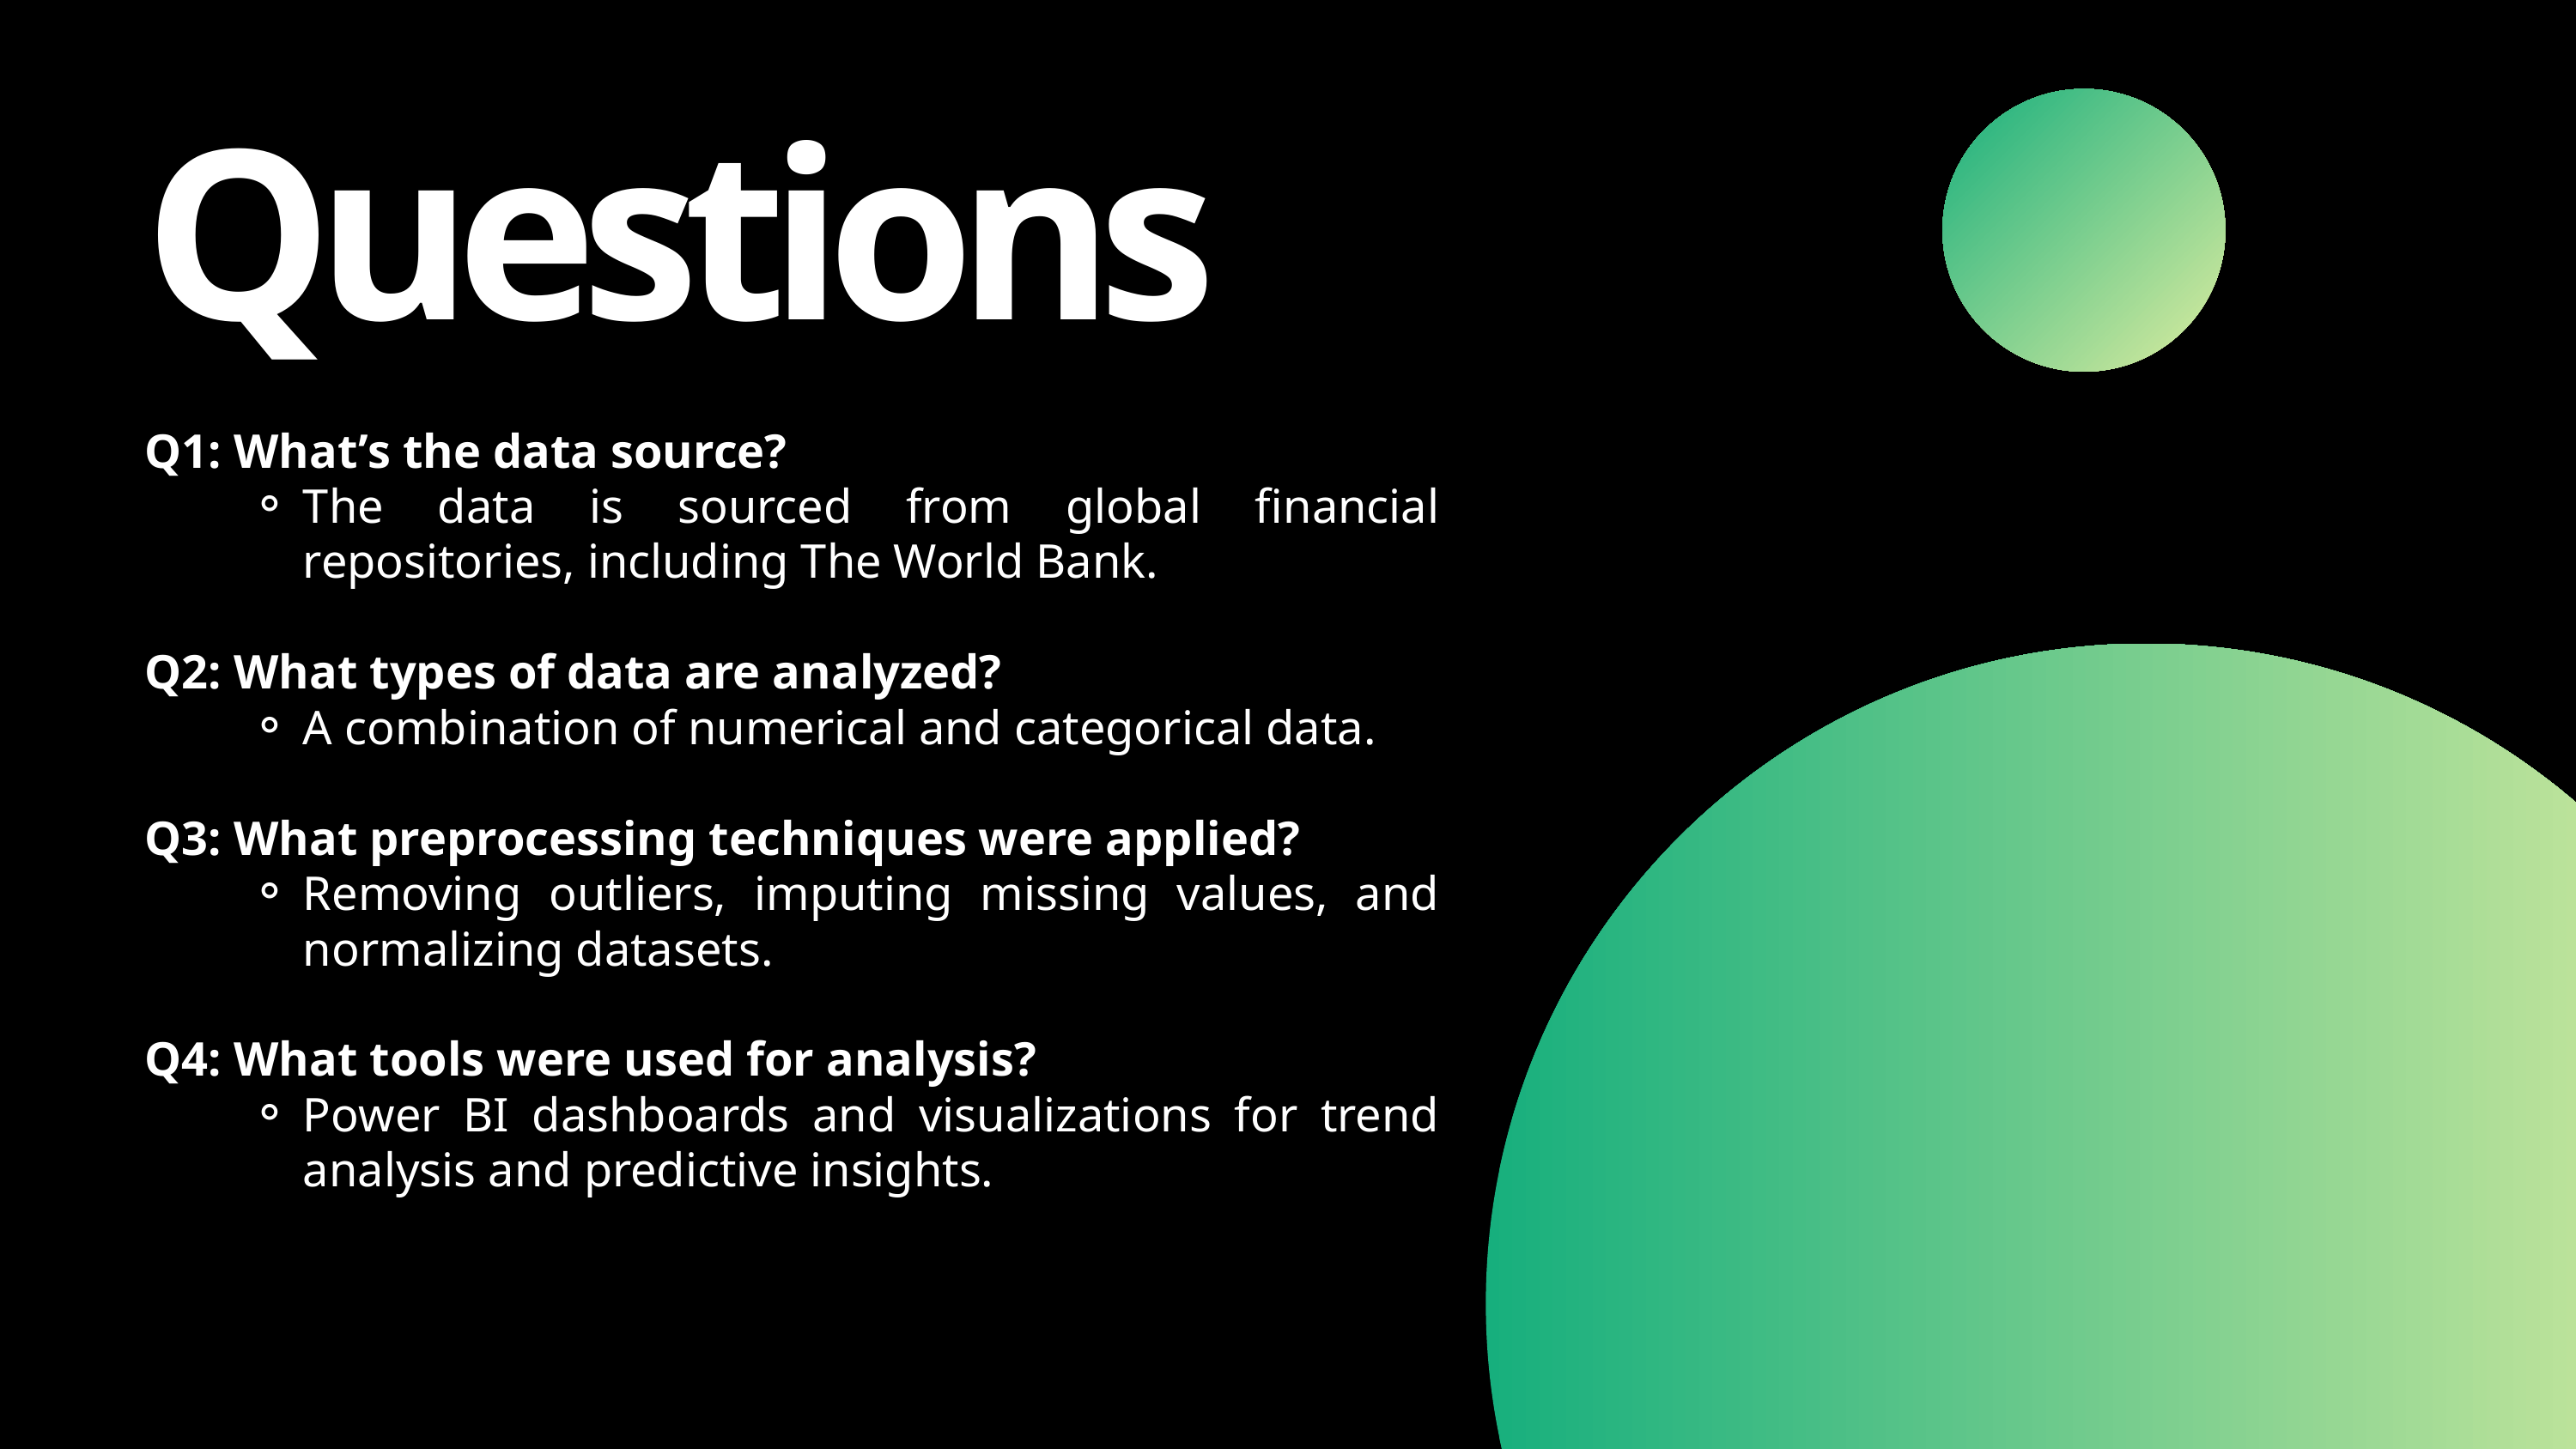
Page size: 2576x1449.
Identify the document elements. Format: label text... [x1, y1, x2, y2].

text_box Q1: What’s the data source? The data is sourced from global financial repositories, including The World Bank. Q2: What types of data are analyzed? A combination of numerical and categorical data. Q3: What preprocessing techniques were applied? Removing outliers, imputing missing values, and normalizing datasets. Q4: What tools were used for analysis? Power BI dashboards and visualizations for trend analysis and predictive insights. [144, 421, 1441, 1197]
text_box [1485, 643, 2576, 1449]
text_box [1942, 88, 2226, 373]
text_box Questions [144, 36, 1294, 367]
